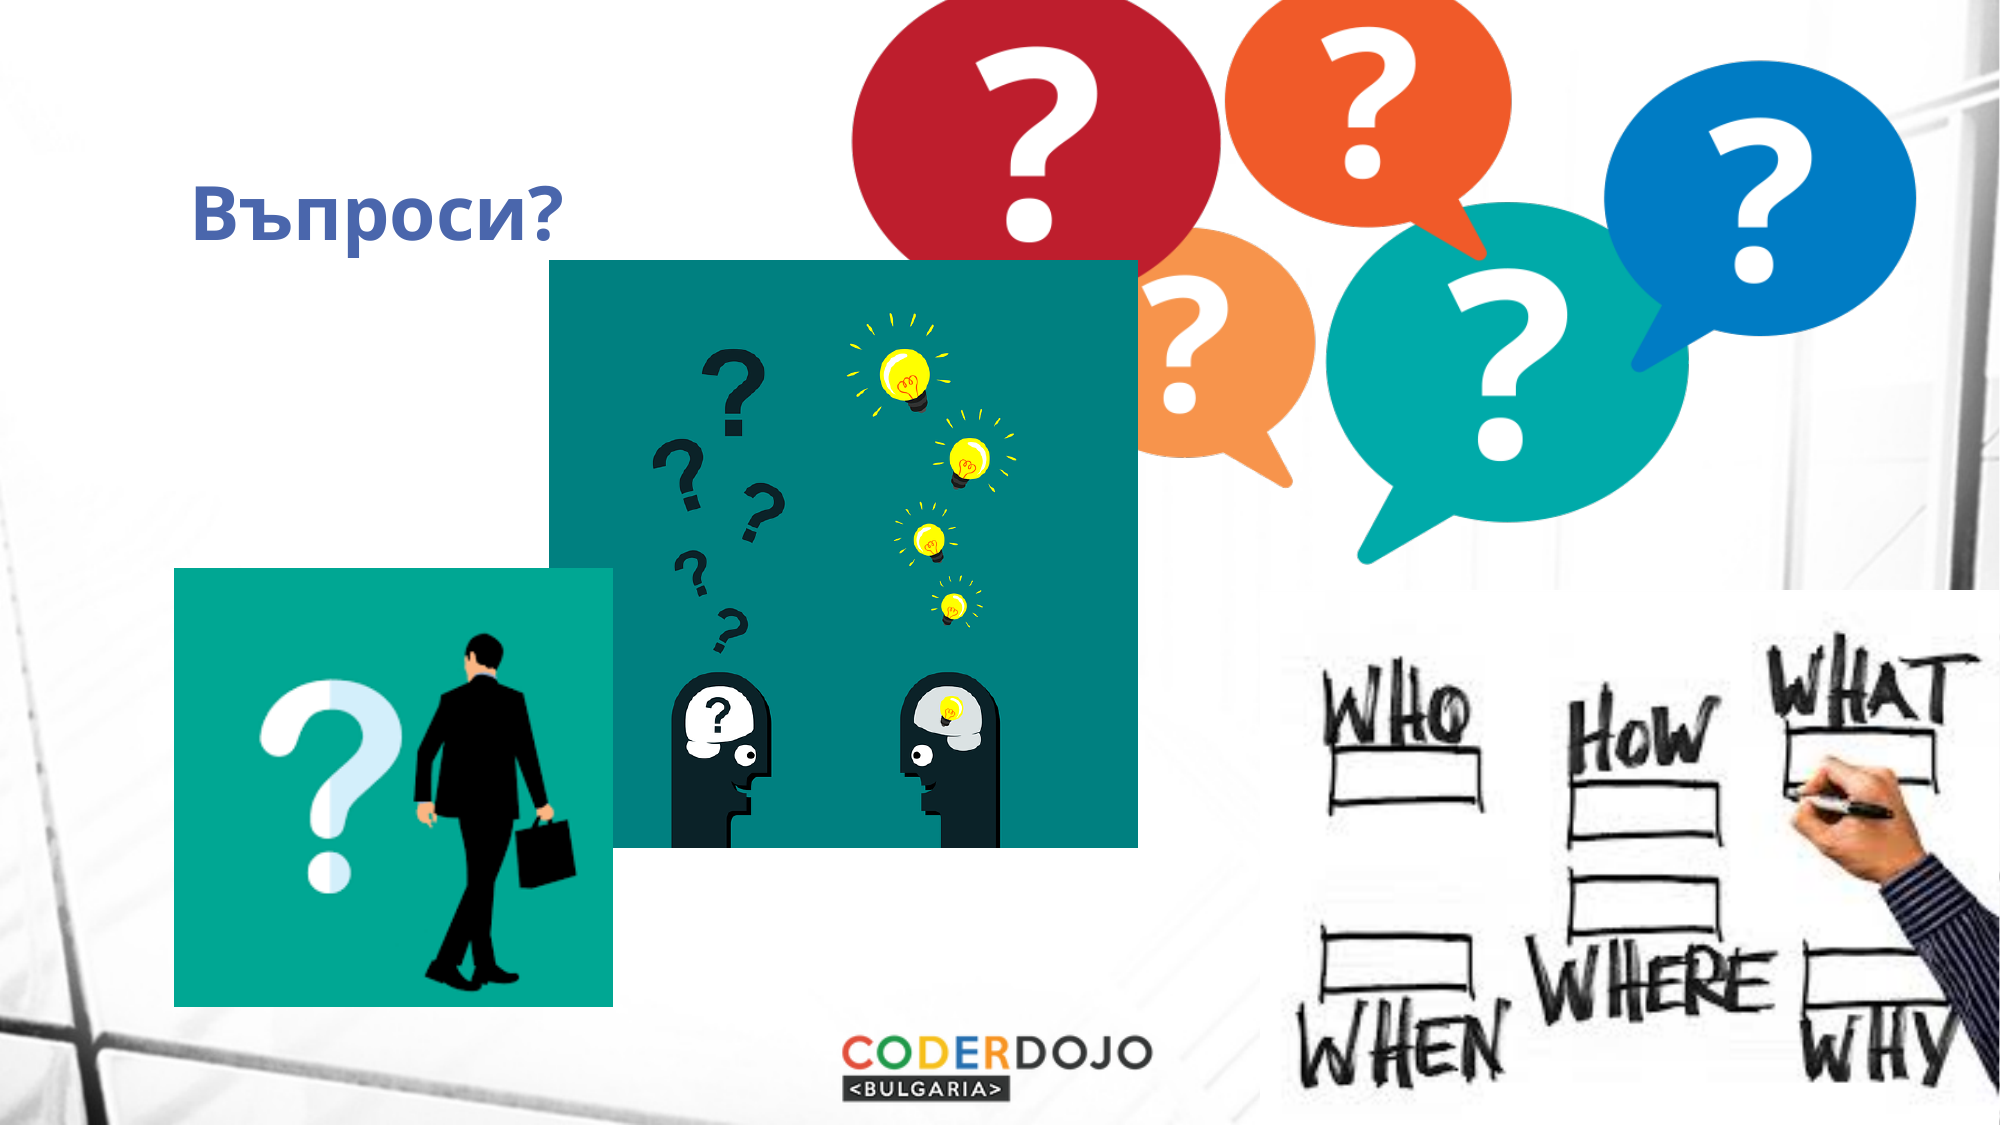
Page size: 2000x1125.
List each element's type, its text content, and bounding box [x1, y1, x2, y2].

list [174, 568, 613, 1007]
title Въпроси? [174, 87, 846, 263]
picture [0, 0, 2000, 1125]
